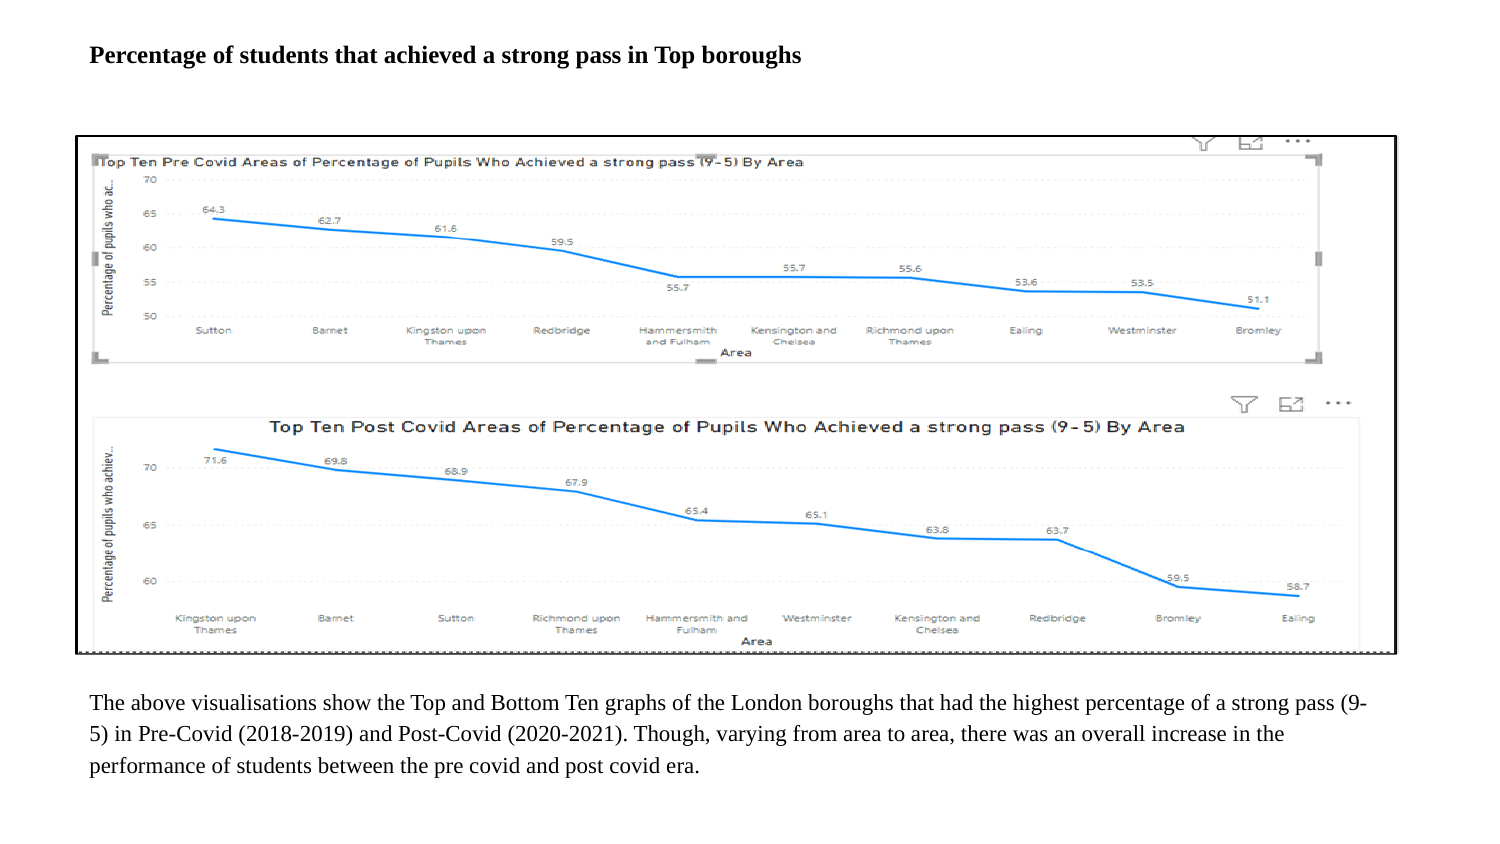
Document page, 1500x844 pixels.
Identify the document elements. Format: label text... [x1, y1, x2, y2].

text_box Percentage of students that achieved a strong pass in Top boroughs [74, 19, 938, 84]
text_box The above visualisations show the Top and Bottom Ten graphs of the London boroughs that had the highest percentage of a strong pass (9-5) in Pre-Covid (2018-2019) and Post-Covid (2020-2021). Though, varying from area to area, there was an overall increase in the performance of students between the pre covid and post covid era. [74, 668, 1399, 793]
picture [74, 134, 1400, 655]
